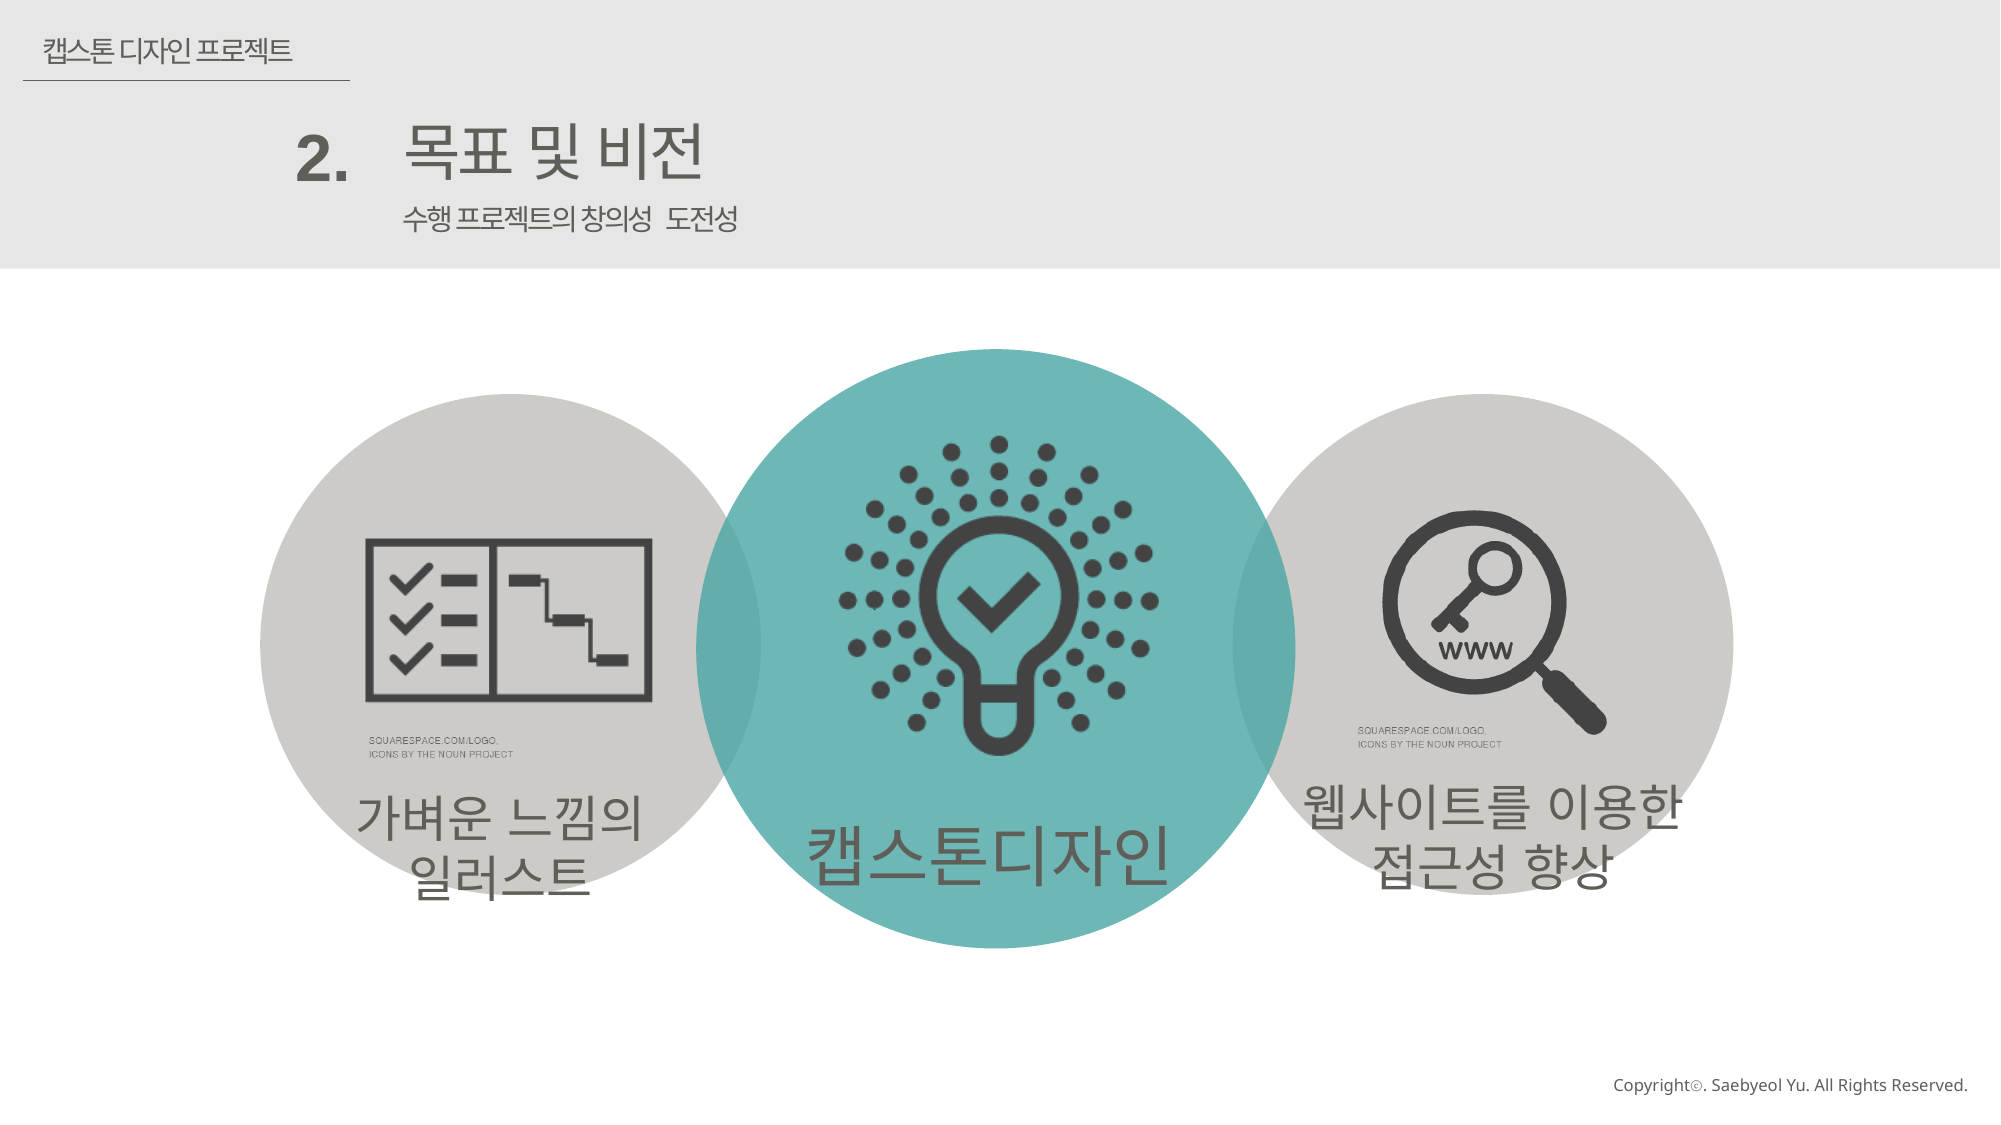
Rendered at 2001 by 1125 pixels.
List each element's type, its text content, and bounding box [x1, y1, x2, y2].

text_box 목표 및 비전 [388, 105, 722, 193]
text_box 수행 프로젝트의 창의성 도전성 [388, 193, 755, 244]
text_box [833, 902, 1158, 950]
picture [816, 336, 1259, 779]
text_box [259, 392, 669, 831]
text_box [1594, 489, 1735, 772]
text_box [0, 0, 2000, 270]
text_box 2. [280, 106, 367, 202]
text_box [1266, 392, 1610, 803]
picture [1330, 427, 1681, 770]
text_box 캡스톤디자인 [790, 807, 1190, 902]
text_box [606, 774, 724, 846]
text_box 가벼운 느낌의 일러스트 [341, 779, 661, 915]
text_box 캡스톤 디자인 프로젝트 [27, 25, 310, 76]
text_box 웹사이트를 이용한 접근성 향상 [1287, 769, 1700, 904]
text_box [722, 407, 1297, 879]
picture [340, 449, 742, 779]
